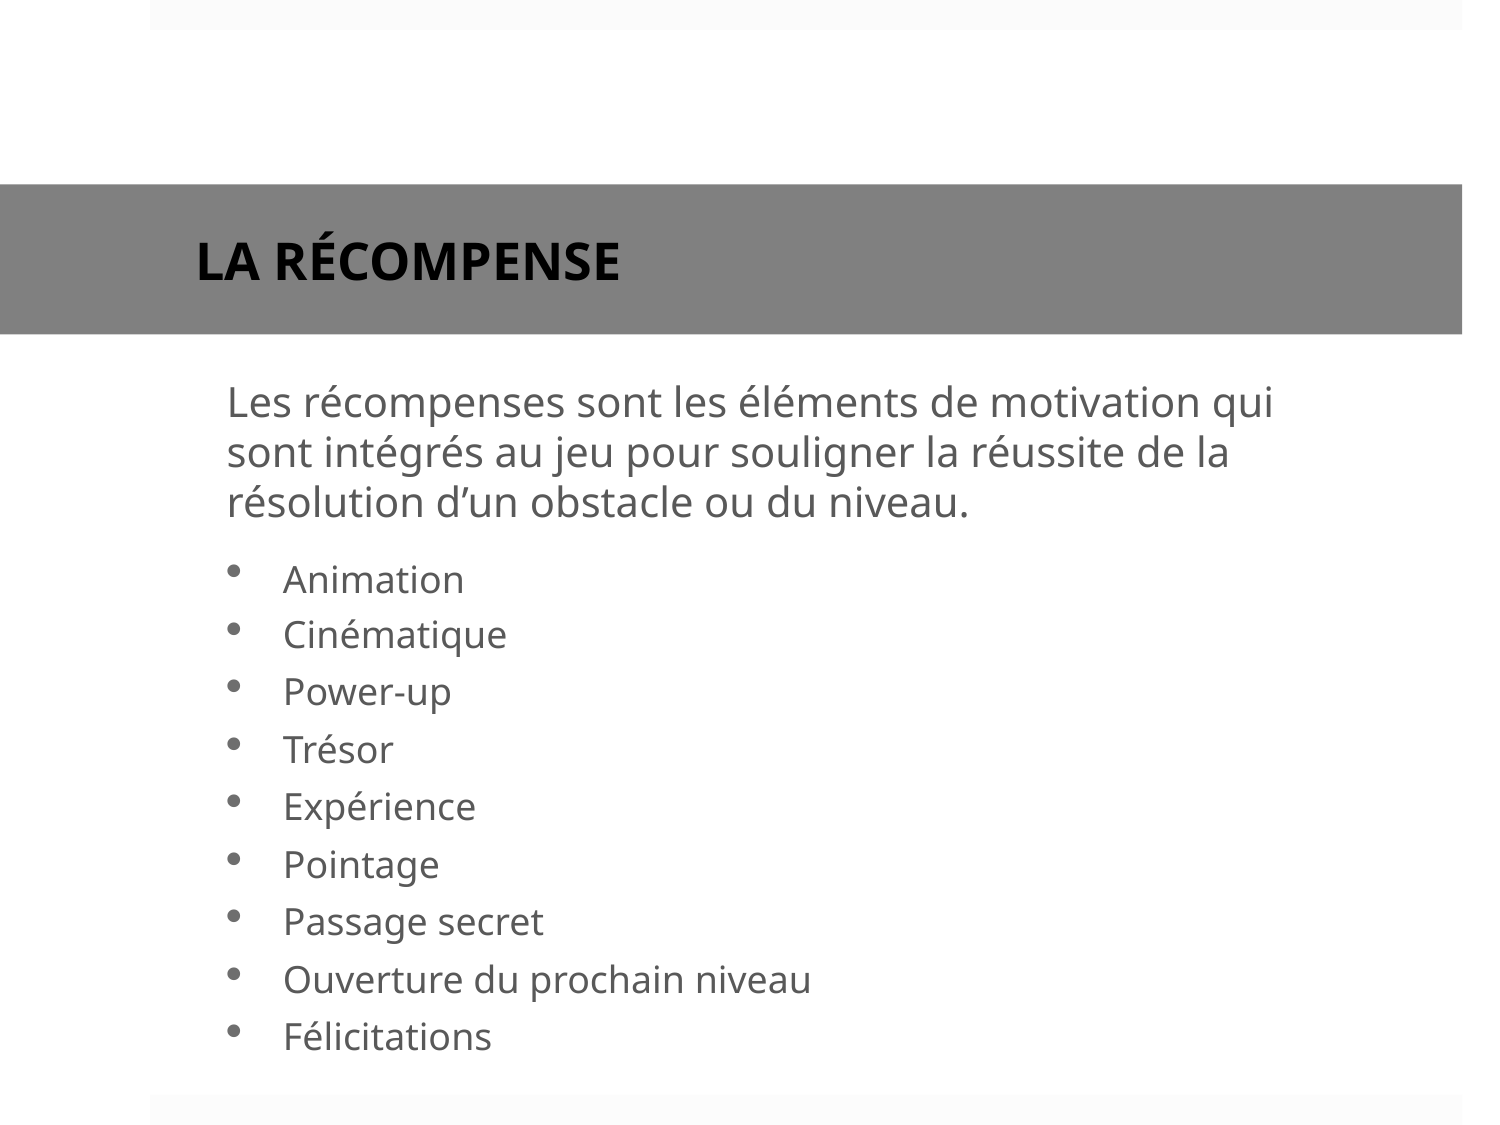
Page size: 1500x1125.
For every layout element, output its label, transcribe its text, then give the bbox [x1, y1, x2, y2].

text_box Les récompenses sont les éléments de motivation qui sont intégrés au jeu pour souligner la réussite de la résolution d’un obstacle ou du niveau. Animation Cinématique Power-up Trésor Expérience Pointage Passage secret Ouverture du prochain niveau Félicitations [155, 368, 1358, 1036]
title La récompense [0, 184, 1463, 335]
